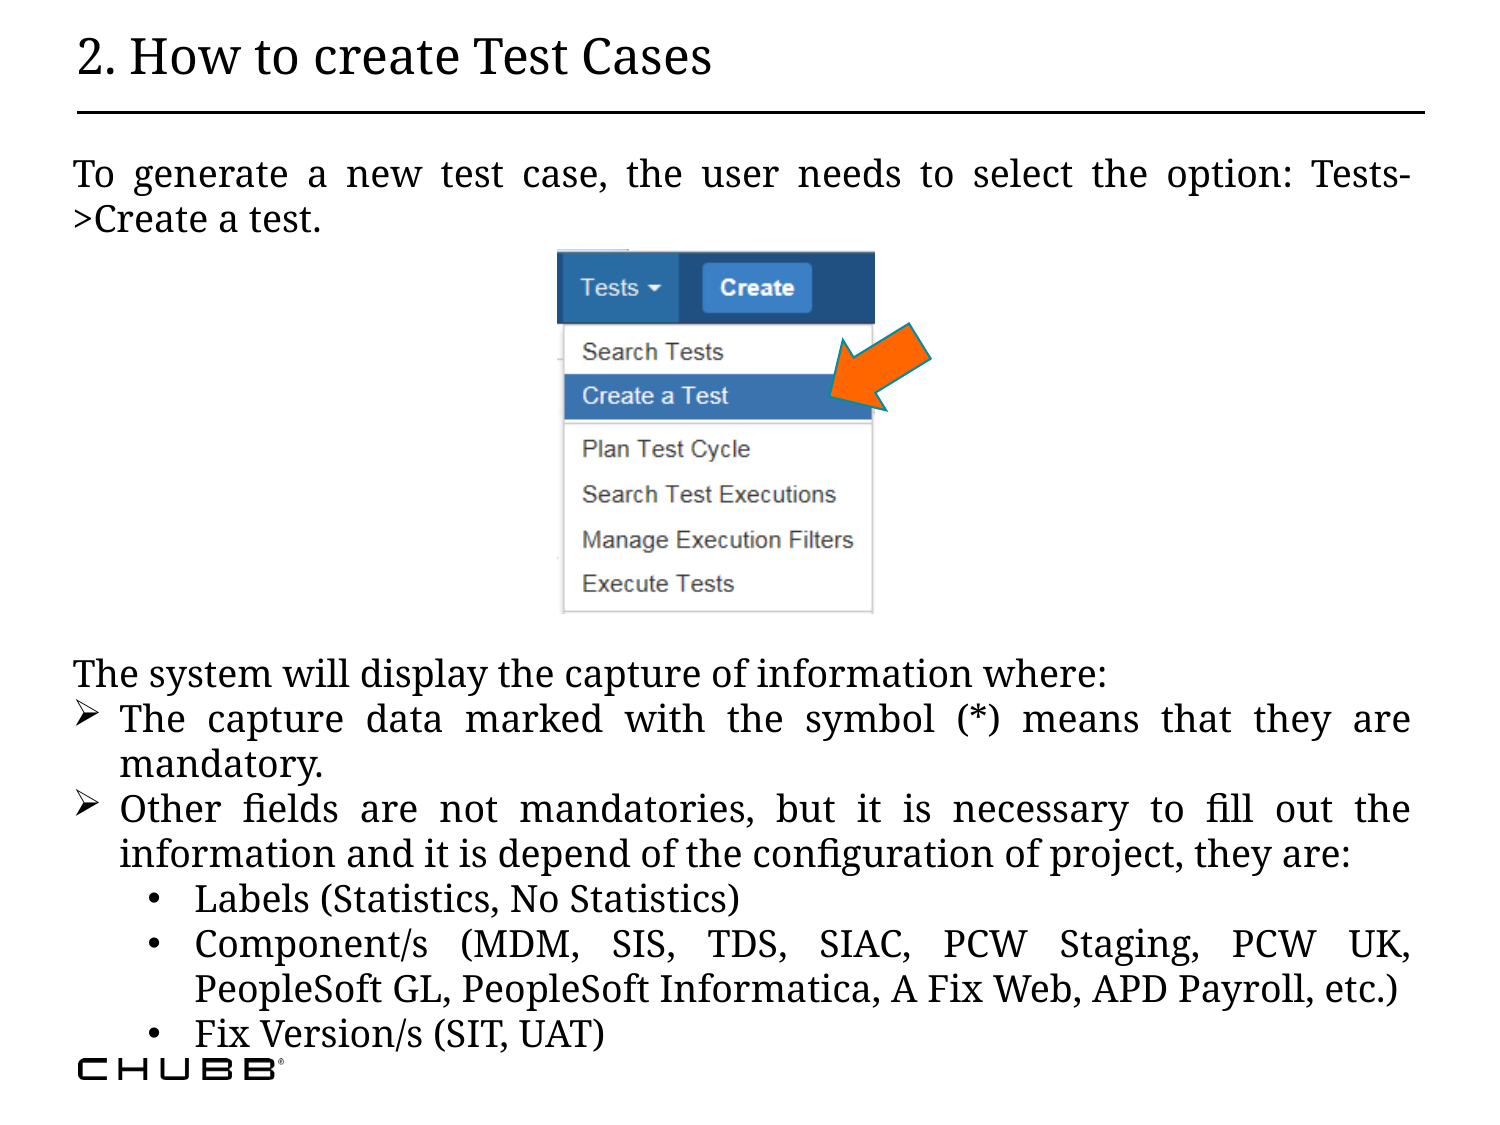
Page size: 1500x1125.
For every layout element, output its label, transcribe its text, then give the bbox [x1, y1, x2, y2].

picture [78, 1058, 284, 1080]
text_box The system will display the capture of information where: The capture data marked with the symbol (*) means that they are mandatory. Other fields are not mandatories, but it is necessary to fill out the information and it is depend of the configuration of project, they are: Labels (Statistics, No Statistics) Component/s (MDM, SIS, TDS, SIAC, PCW Staging, PCW UK, PeopleSoft GL, PeopleSoft Informatica, A Fix Web, APD Payroll, etc.) Fix Version/s (SIT, UAT) [72, 649, 1413, 1055]
text_box To generate a new test case, the user needs to select the option: Tests->Create a test. [72, 149, 1413, 275]
title 2. How to create Test Cases [76, 16, 1425, 105]
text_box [557, 249, 928, 615]
